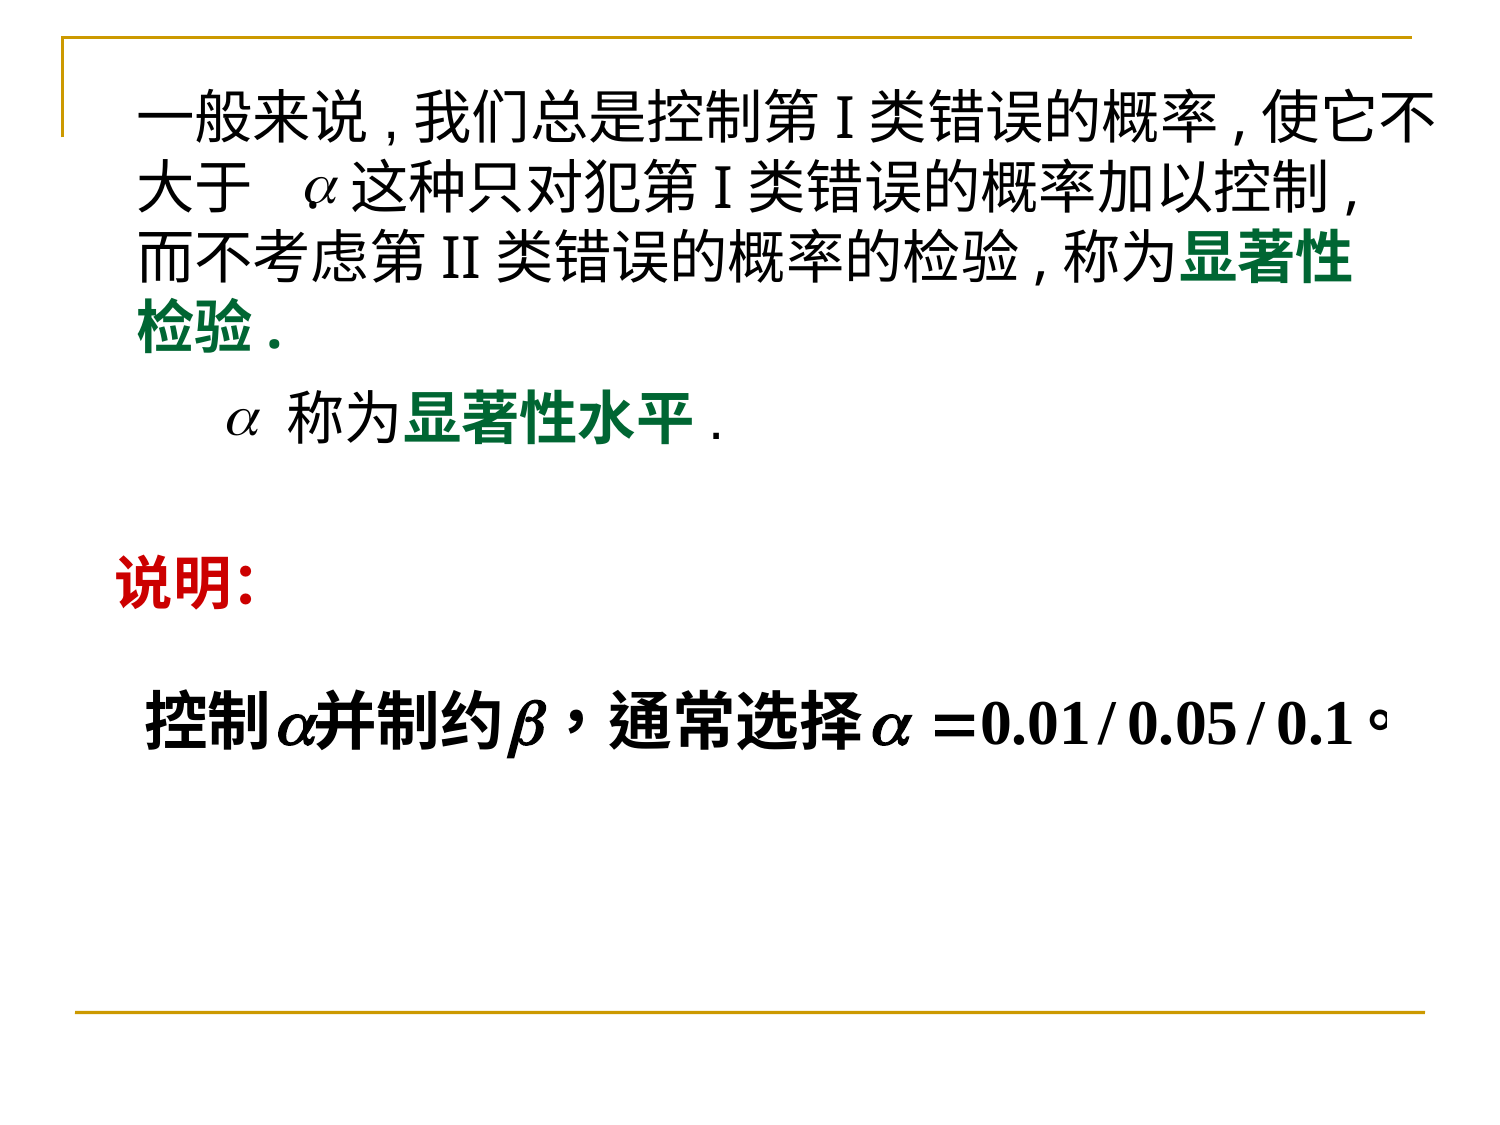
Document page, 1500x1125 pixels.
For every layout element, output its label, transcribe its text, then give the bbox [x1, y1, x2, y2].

text_box 一般来说,我们总是控制第I类错误的概率,使它不 大于 . 这种只对犯第I类错误的概率加以控制, 而不考虑第II类错误的概率的检验,称为显著性 检验. [121, 72, 1452, 368]
text_box 称为显著性水平. [271, 373, 740, 459]
text_box 说明： [100, 538, 387, 624]
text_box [218, 396, 276, 450]
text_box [135, 680, 1387, 771]
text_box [296, 165, 354, 218]
